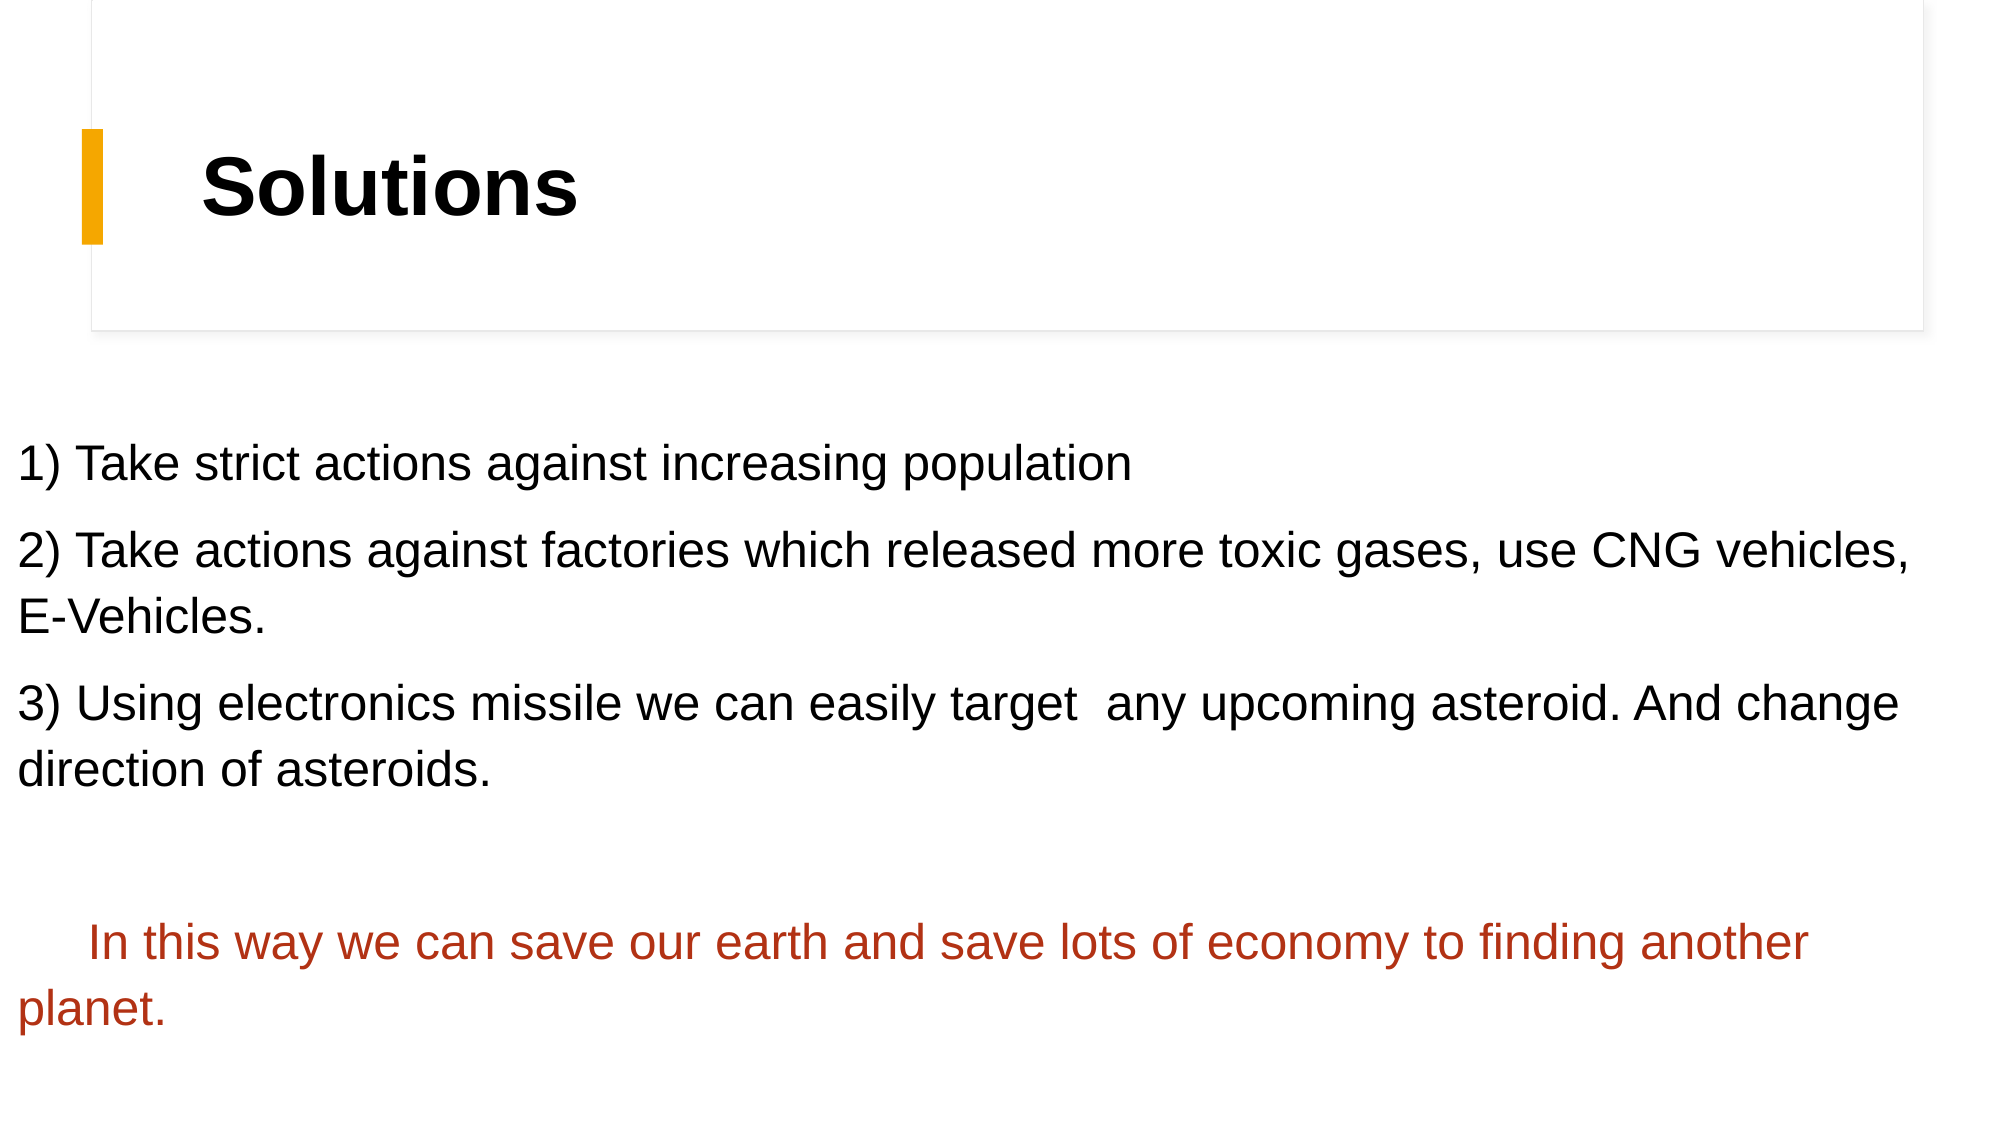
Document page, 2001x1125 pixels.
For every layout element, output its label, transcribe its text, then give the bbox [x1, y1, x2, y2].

list 1) Take strict actions against increasing population 2) Take actions against factories which released more toxic gases, use CNG vehicles, E-Vehicles. 3) Using electronics missile we can easily target any upcoming asteroid. And change direction of asteroids. In this way we can save our earth and save lots of economy to finding another planet. [0, 406, 1970, 1084]
title Solutions [183, 90, 1851, 284]
